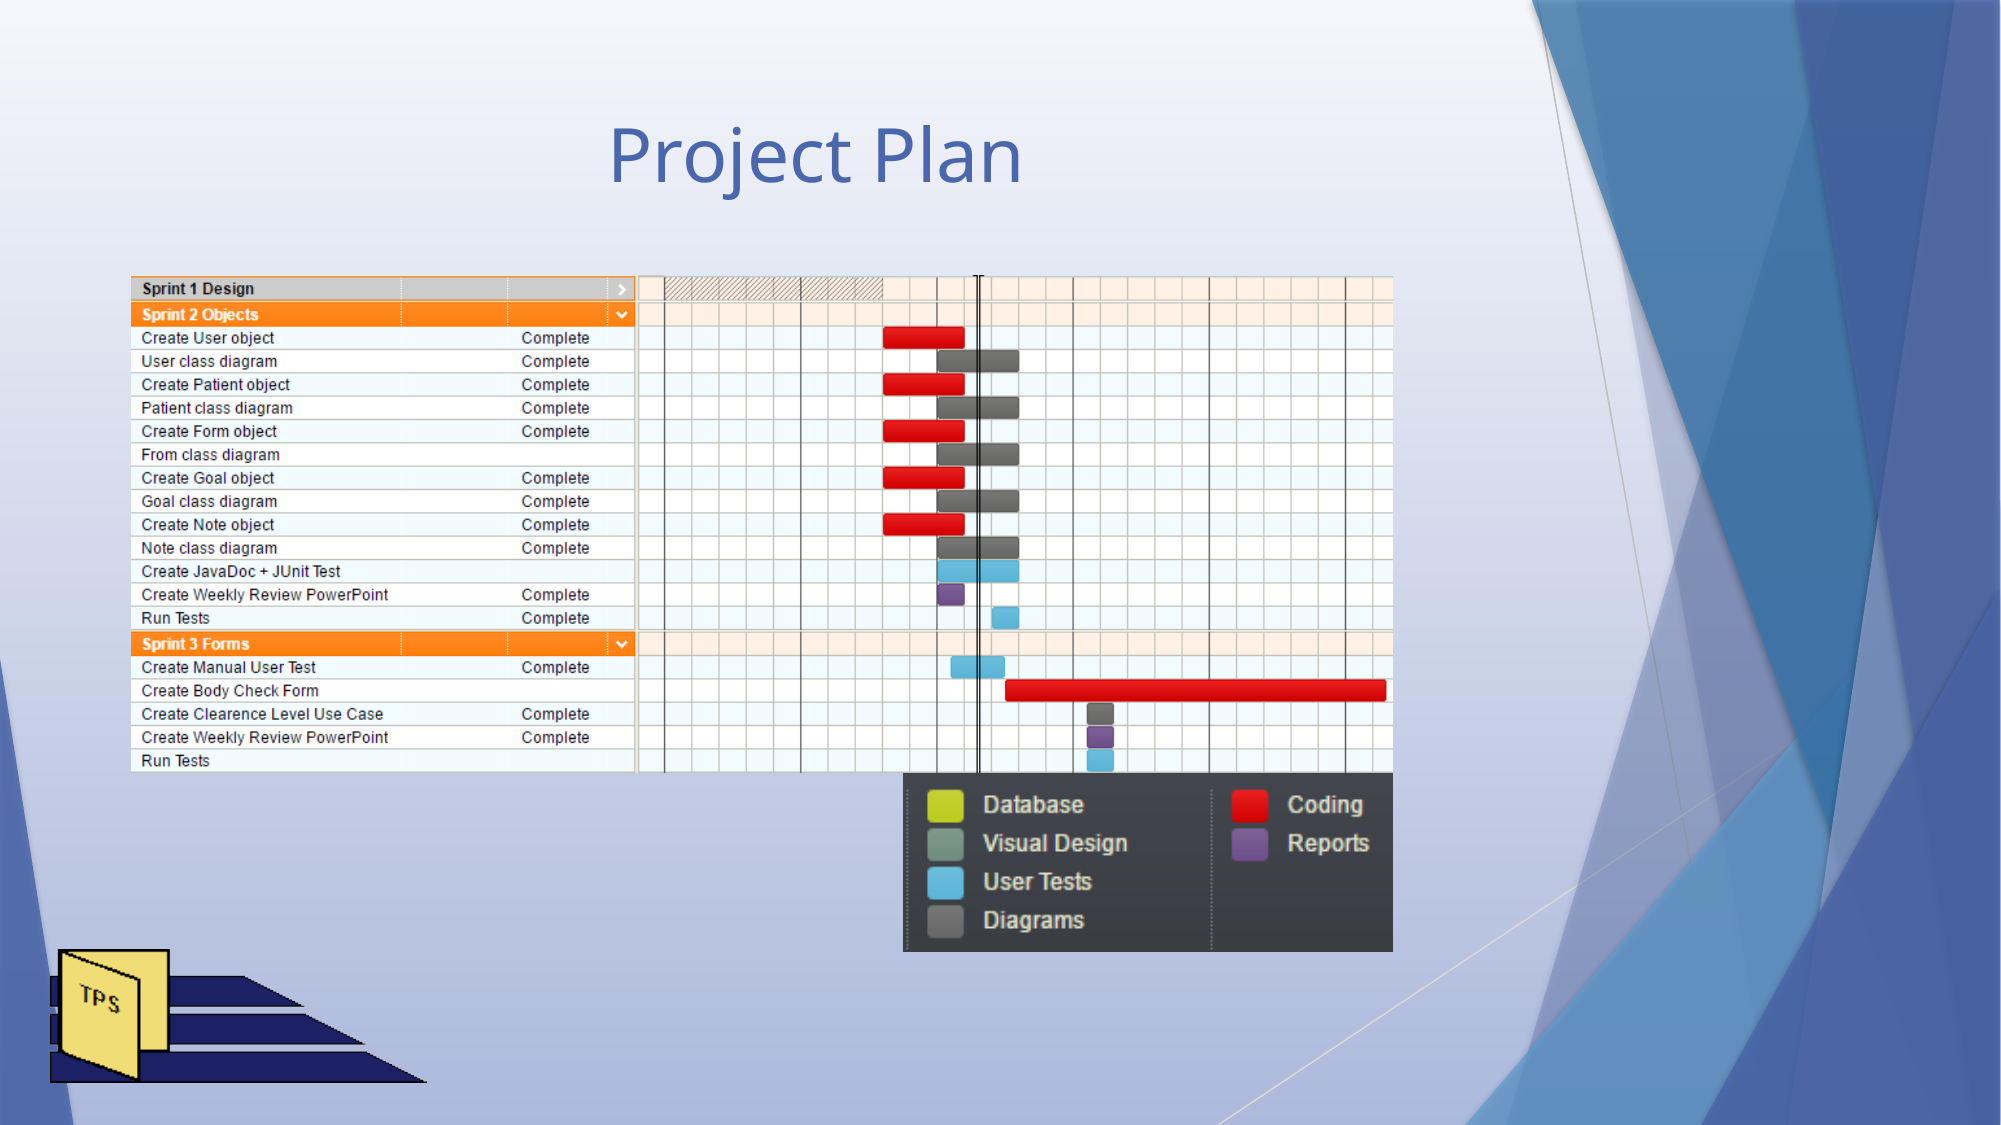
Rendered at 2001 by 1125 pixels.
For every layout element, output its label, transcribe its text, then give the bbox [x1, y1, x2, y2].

picture [49, 949, 428, 1084]
picture [902, 774, 1394, 952]
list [130, 274, 1394, 774]
title Project Plan [111, 99, 1522, 317]
